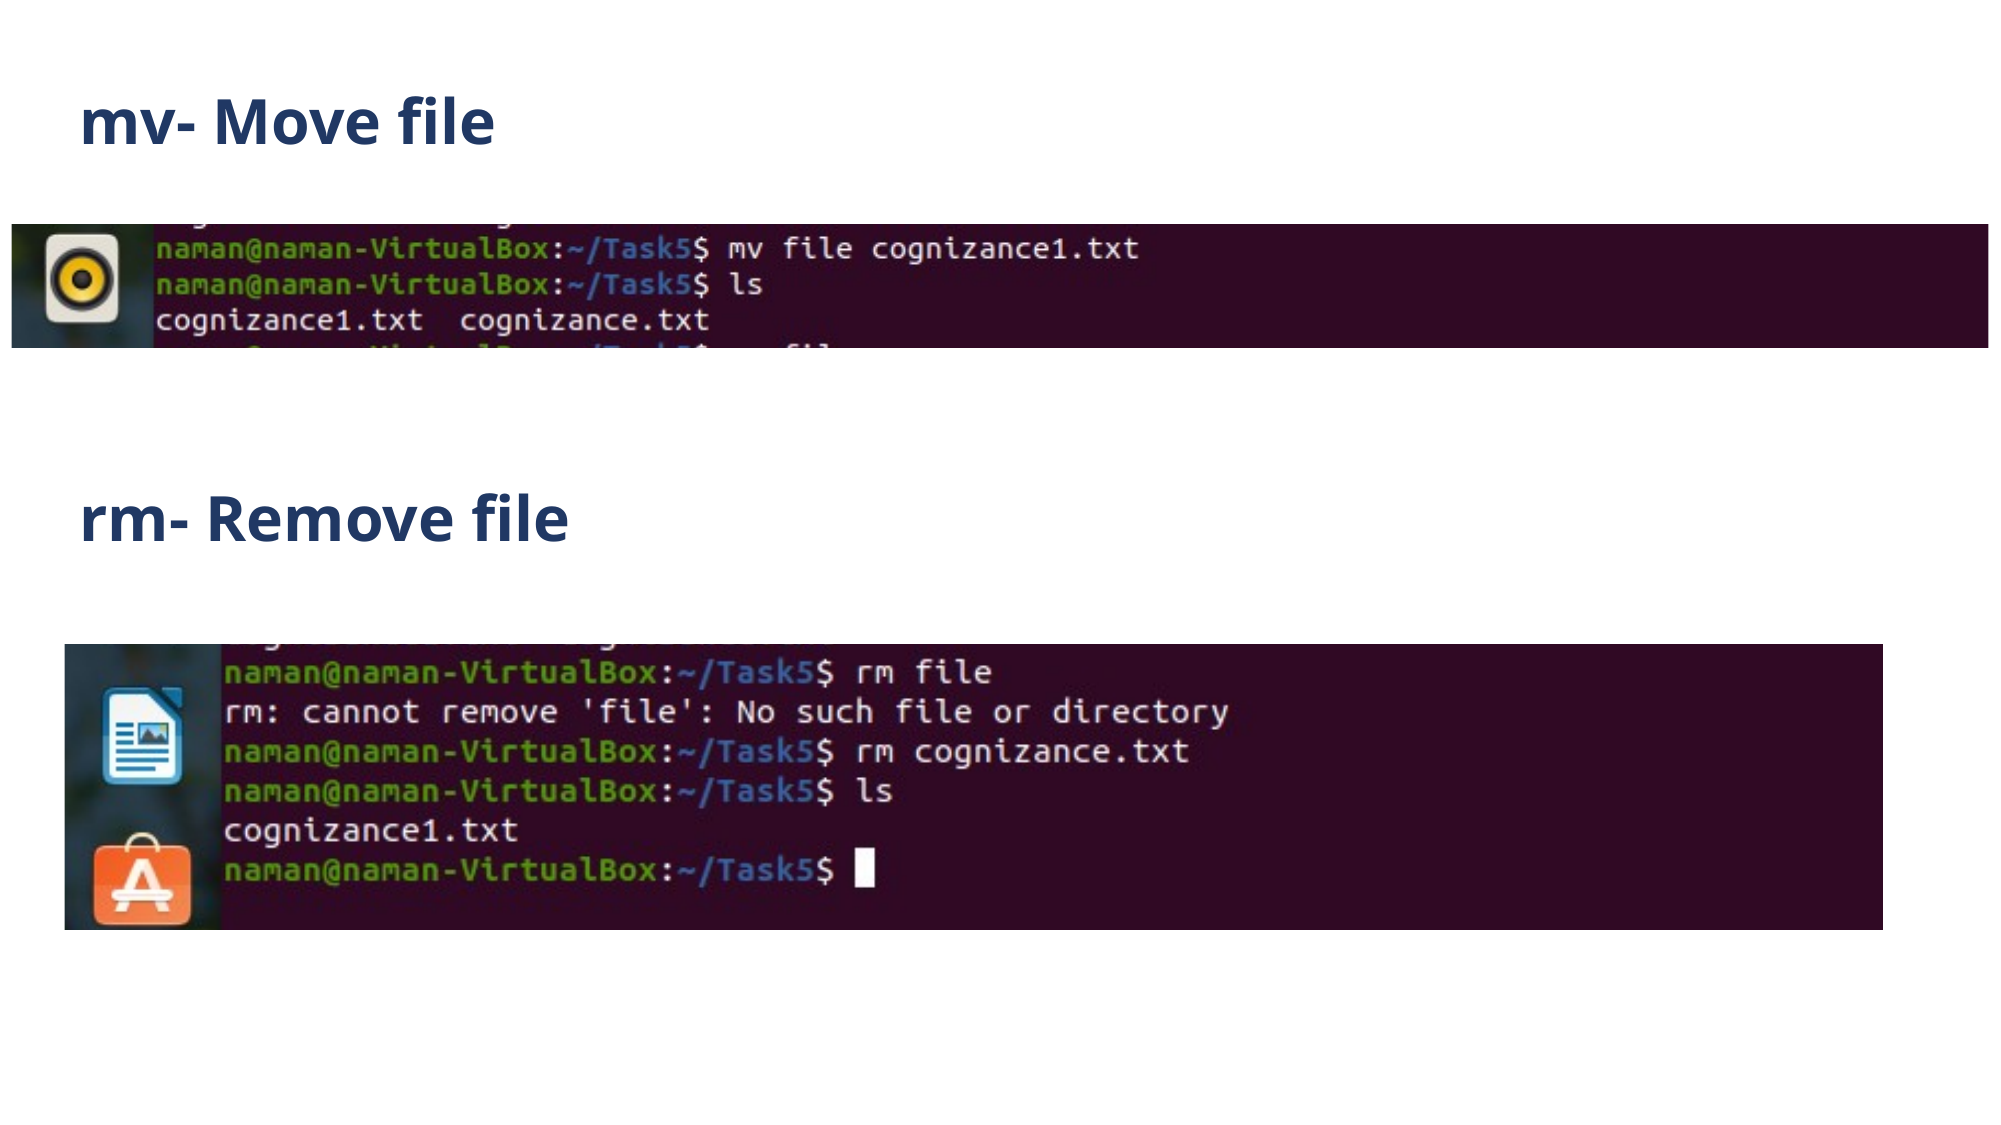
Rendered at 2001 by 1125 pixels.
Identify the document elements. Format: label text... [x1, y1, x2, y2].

text_box rm- Remove file [64, 471, 1522, 562]
text_box mv- Move file [64, 74, 1522, 165]
picture [64, 644, 1883, 930]
picture [11, 224, 1989, 348]
